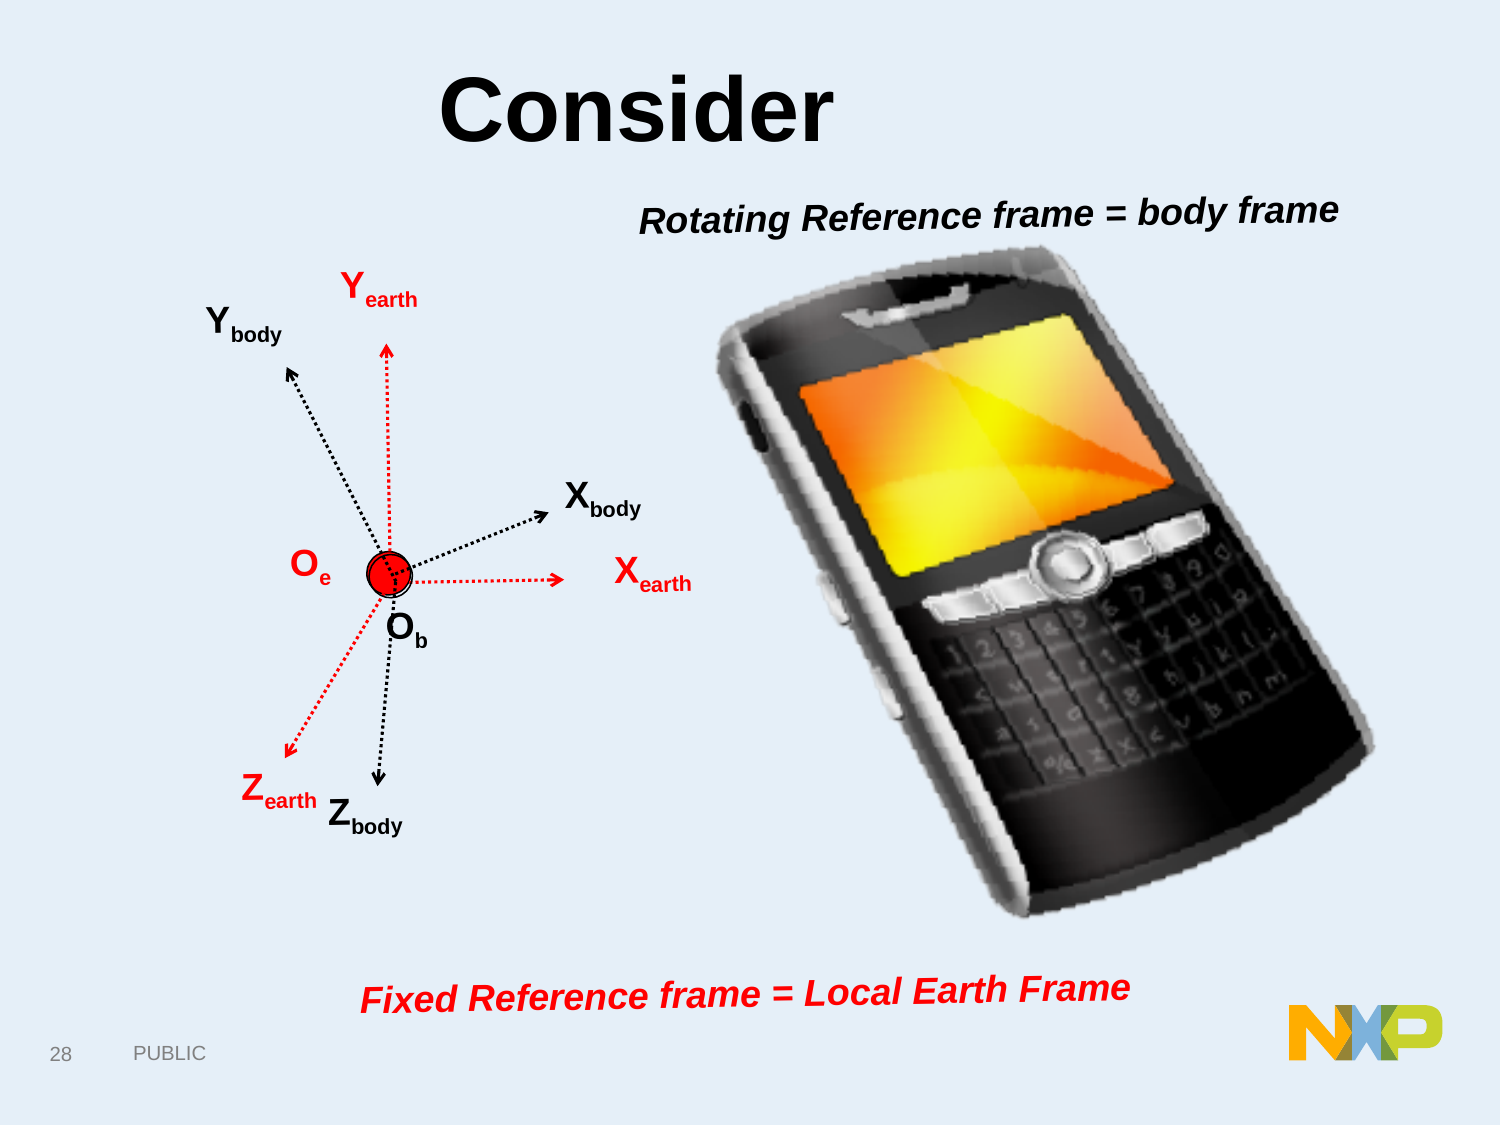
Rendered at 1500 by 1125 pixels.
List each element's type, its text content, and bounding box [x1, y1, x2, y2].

text_box Consider [423, 42, 1093, 224]
picture [656, 230, 1408, 932]
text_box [189, 284, 720, 840]
text_box Rotating Reference frame = body frame [623, 176, 1355, 246]
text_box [219, 247, 1145, 1024]
